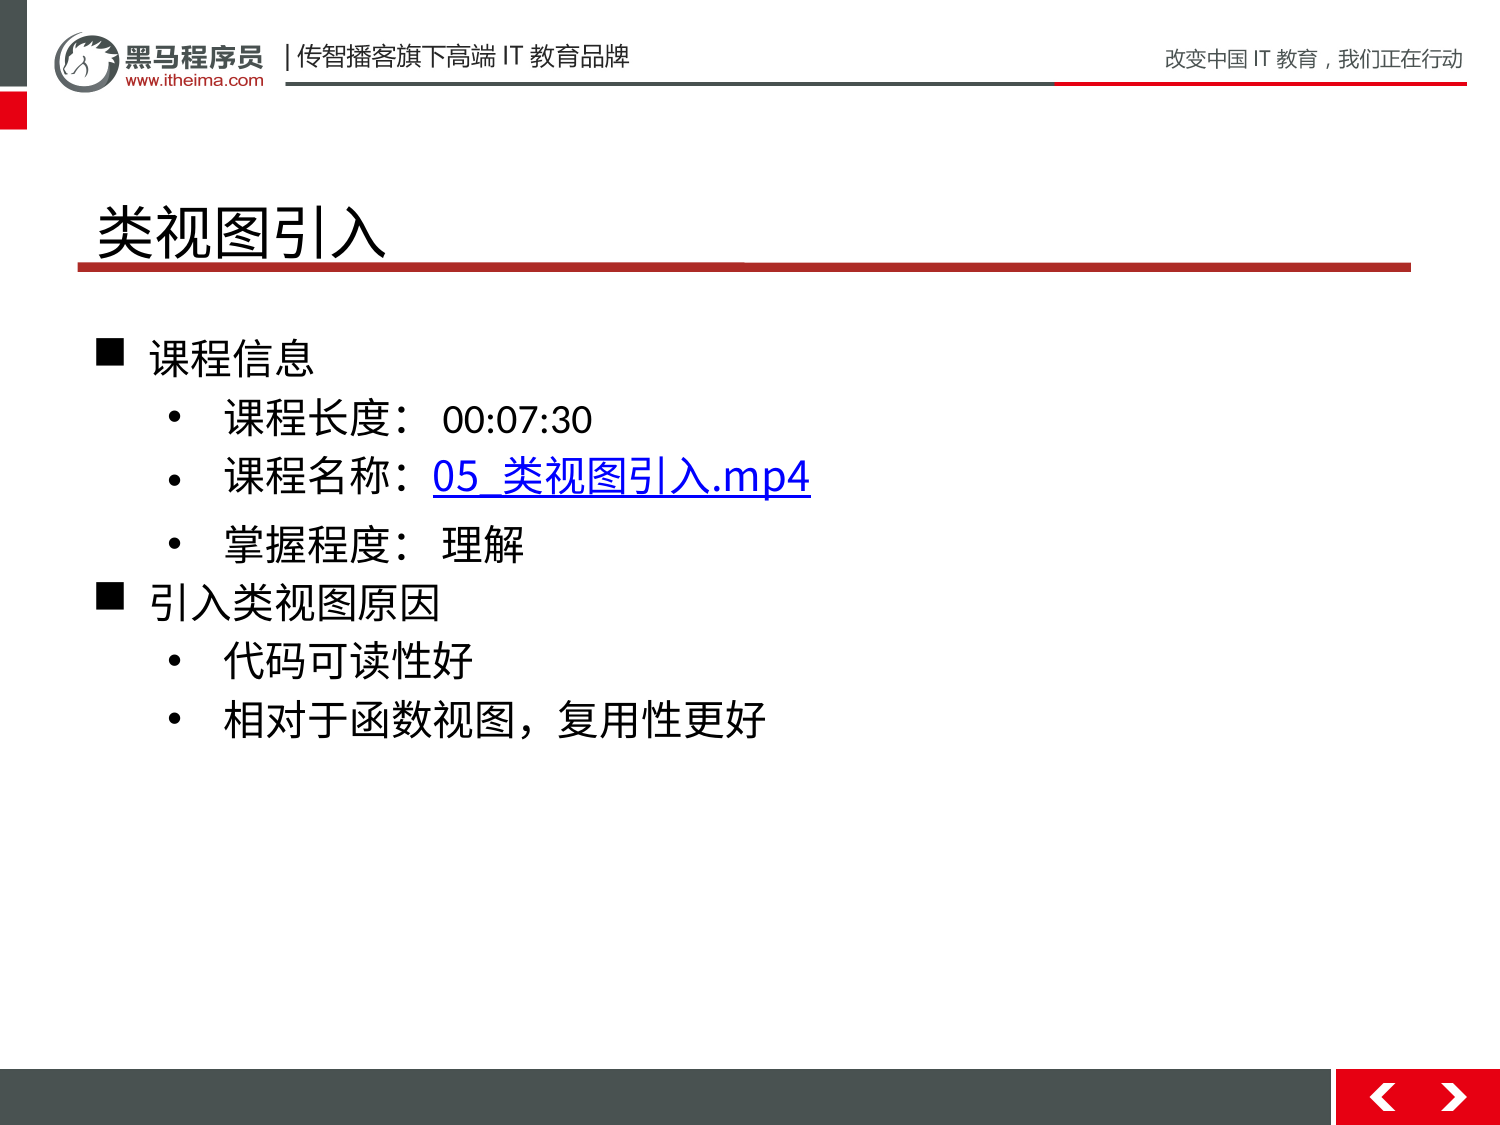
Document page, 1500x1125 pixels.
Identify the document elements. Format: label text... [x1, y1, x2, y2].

title 类视图引入 [81, 156, 1416, 274]
list 课程信息 课程长度：00:07:30 课程名称：05_类视图引入.mp4 掌握程度： 理解 引入类视图原因 代码可读性好 相对于函数视图，复用性更好 [77, 267, 1411, 950]
picture [0, 0, 1500, 1125]
